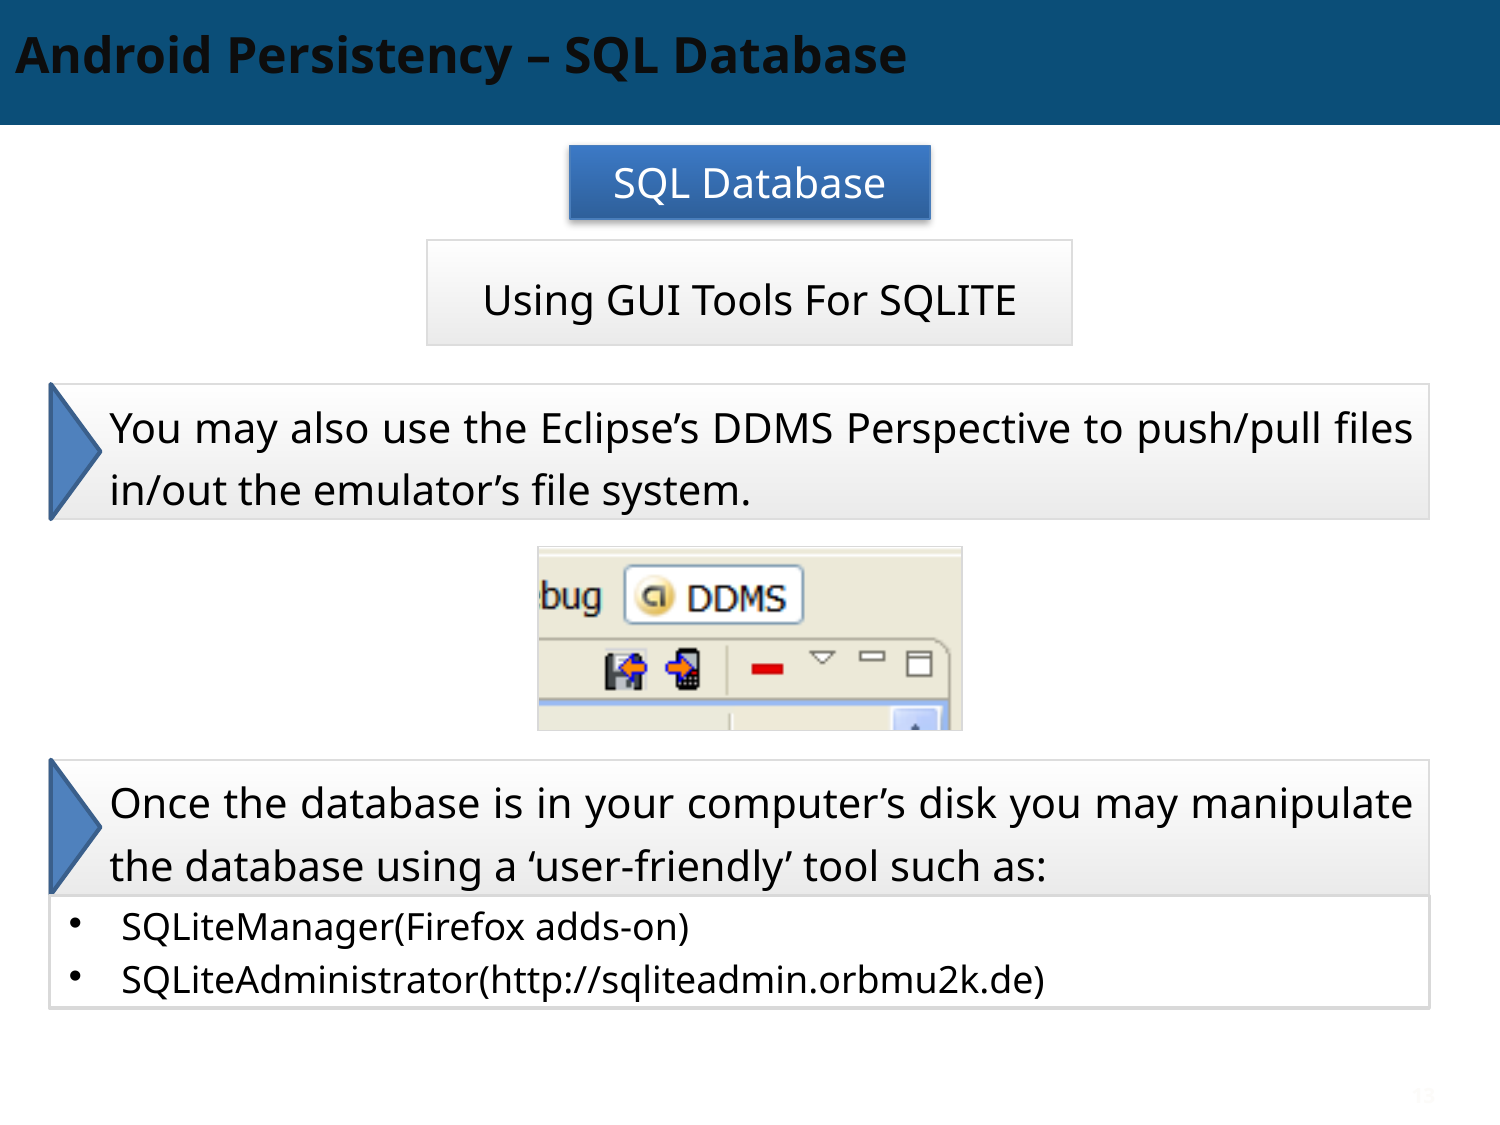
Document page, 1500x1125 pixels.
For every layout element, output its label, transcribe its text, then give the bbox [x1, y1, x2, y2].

text_box SQL Database [569, 145, 931, 220]
picture [538, 546, 962, 730]
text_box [49, 759, 1430, 1032]
title Android Persistency – SQL Database [0, 21, 1351, 86]
text_box Using GUI Tools For SQLITE [427, 239, 1073, 345]
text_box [49, 383, 1430, 520]
